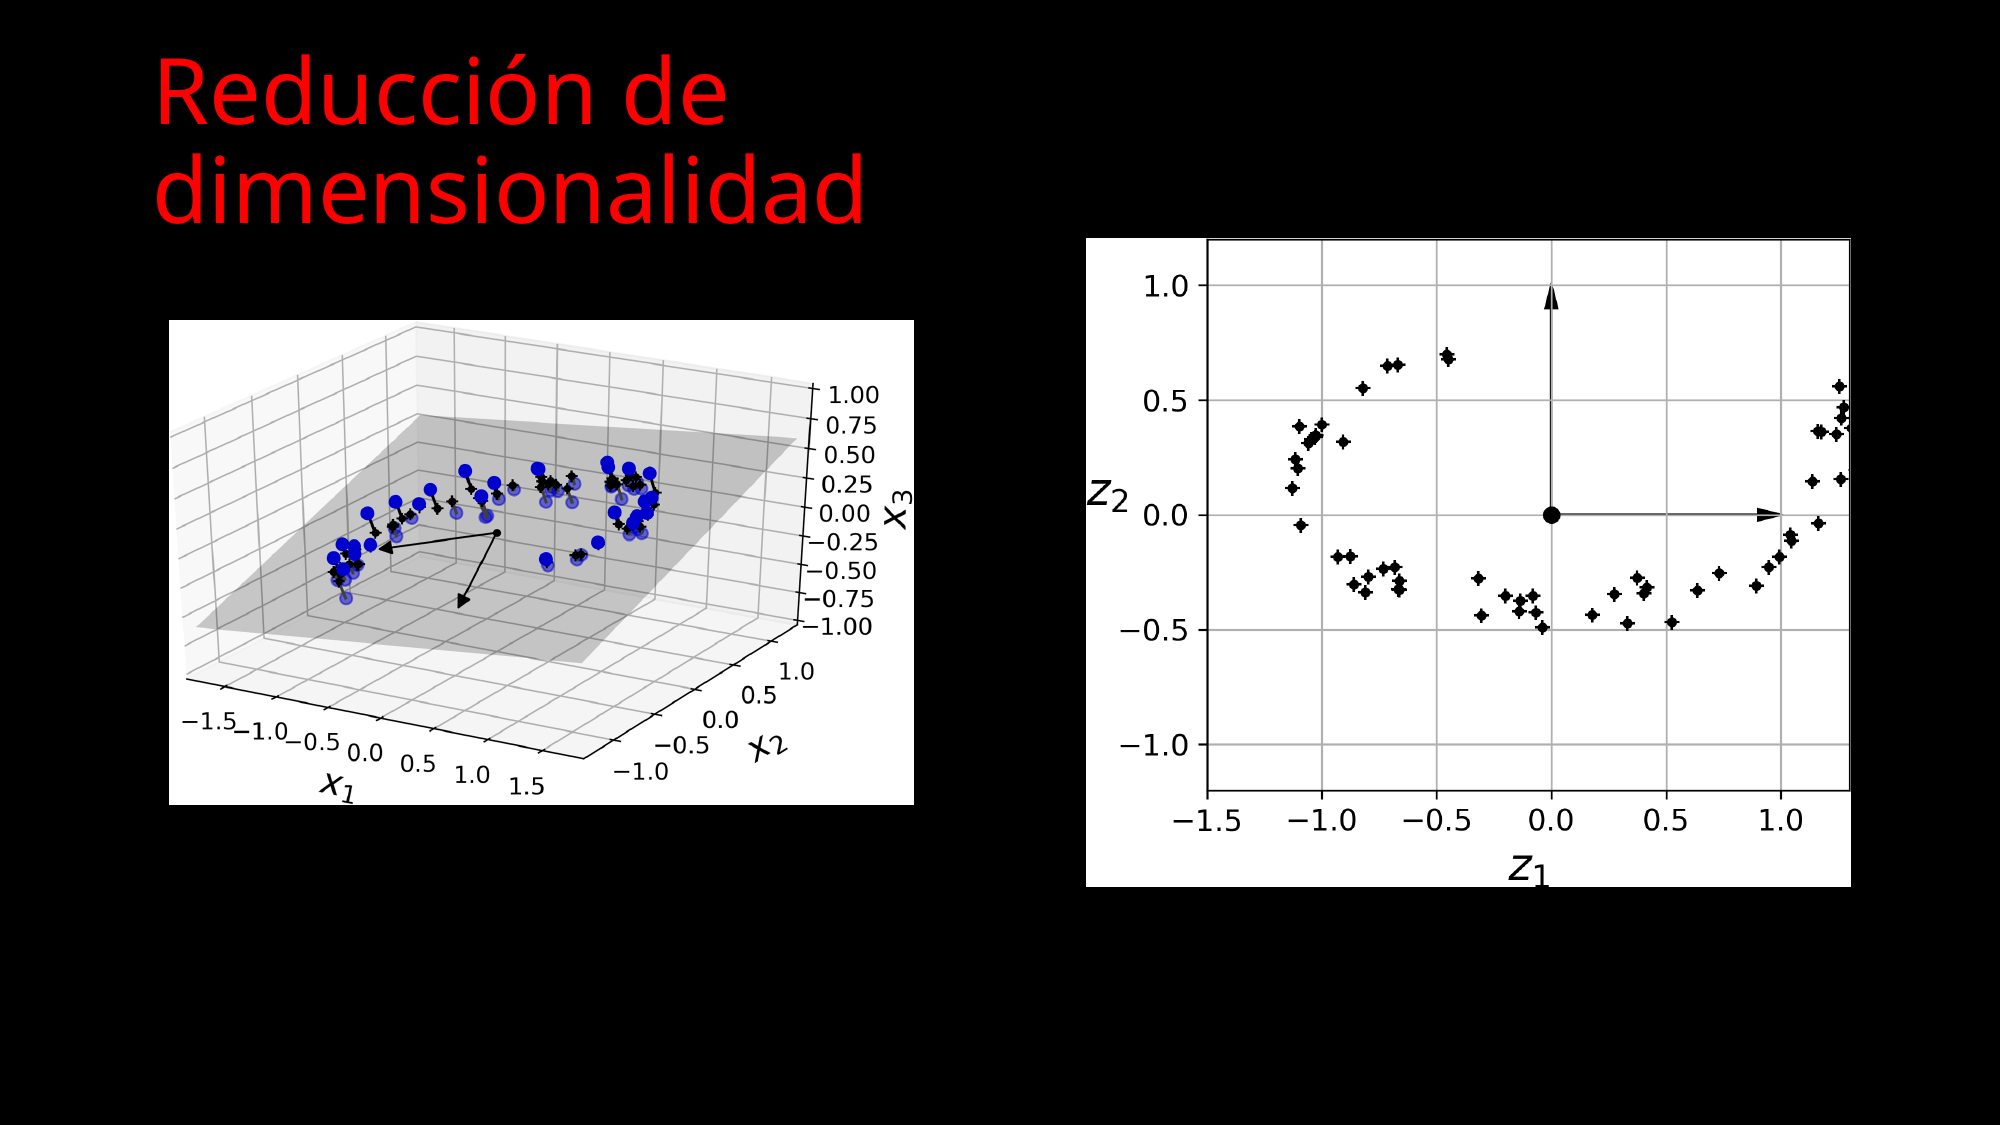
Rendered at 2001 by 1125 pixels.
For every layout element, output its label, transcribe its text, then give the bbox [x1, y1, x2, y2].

picture [1086, 238, 1851, 887]
picture [169, 320, 914, 805]
title Reducción de dimensionalidad [137, 80, 1376, 209]
